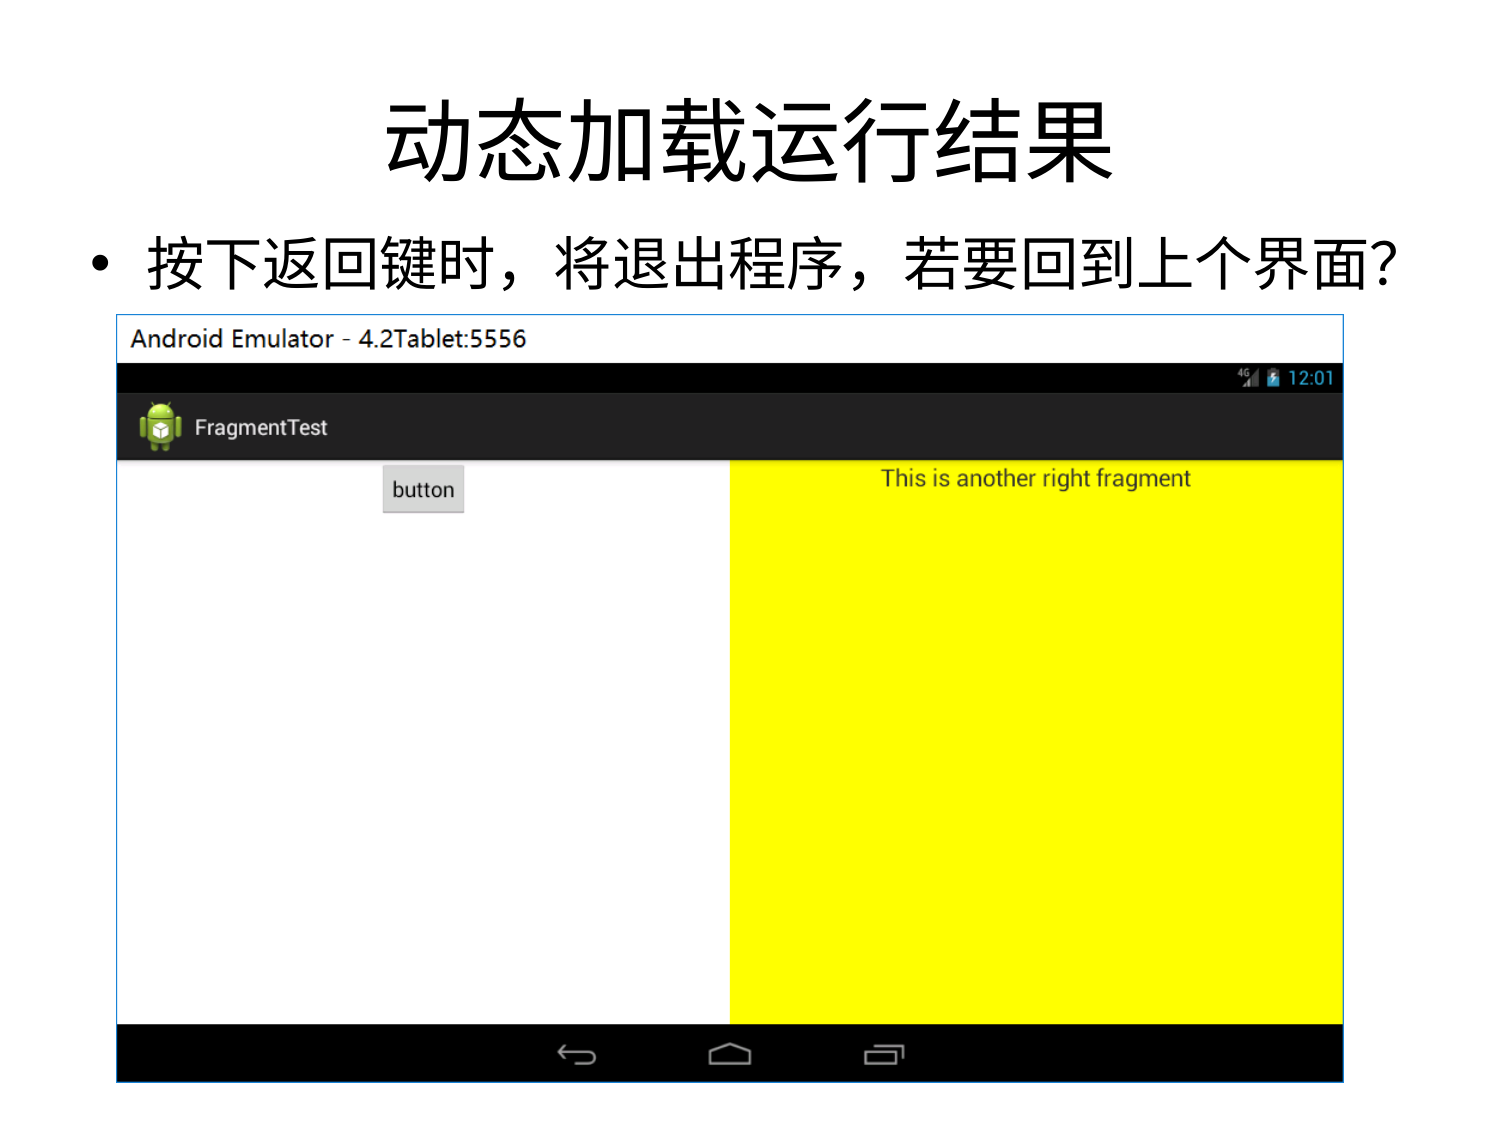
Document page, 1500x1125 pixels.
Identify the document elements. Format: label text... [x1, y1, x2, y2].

list 按下返回键时，将退出程序，若要回到上个界面？ [75, 219, 1425, 1005]
title 动态加载运行结果 [75, 45, 1425, 219]
picture [116, 314, 1344, 1083]
